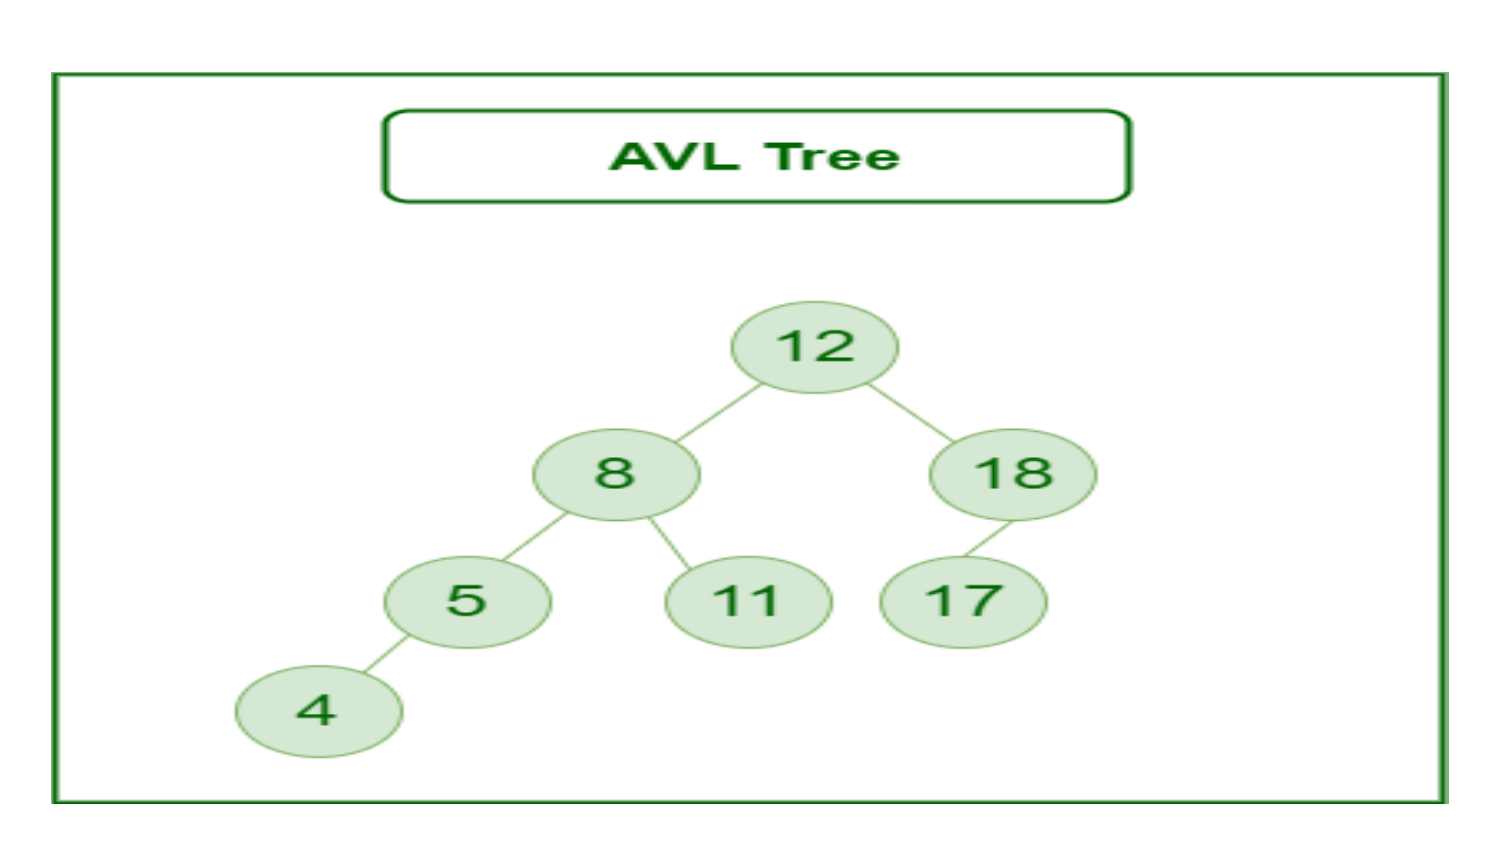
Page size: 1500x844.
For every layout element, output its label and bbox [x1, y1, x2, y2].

picture [50, 72, 1450, 805]
